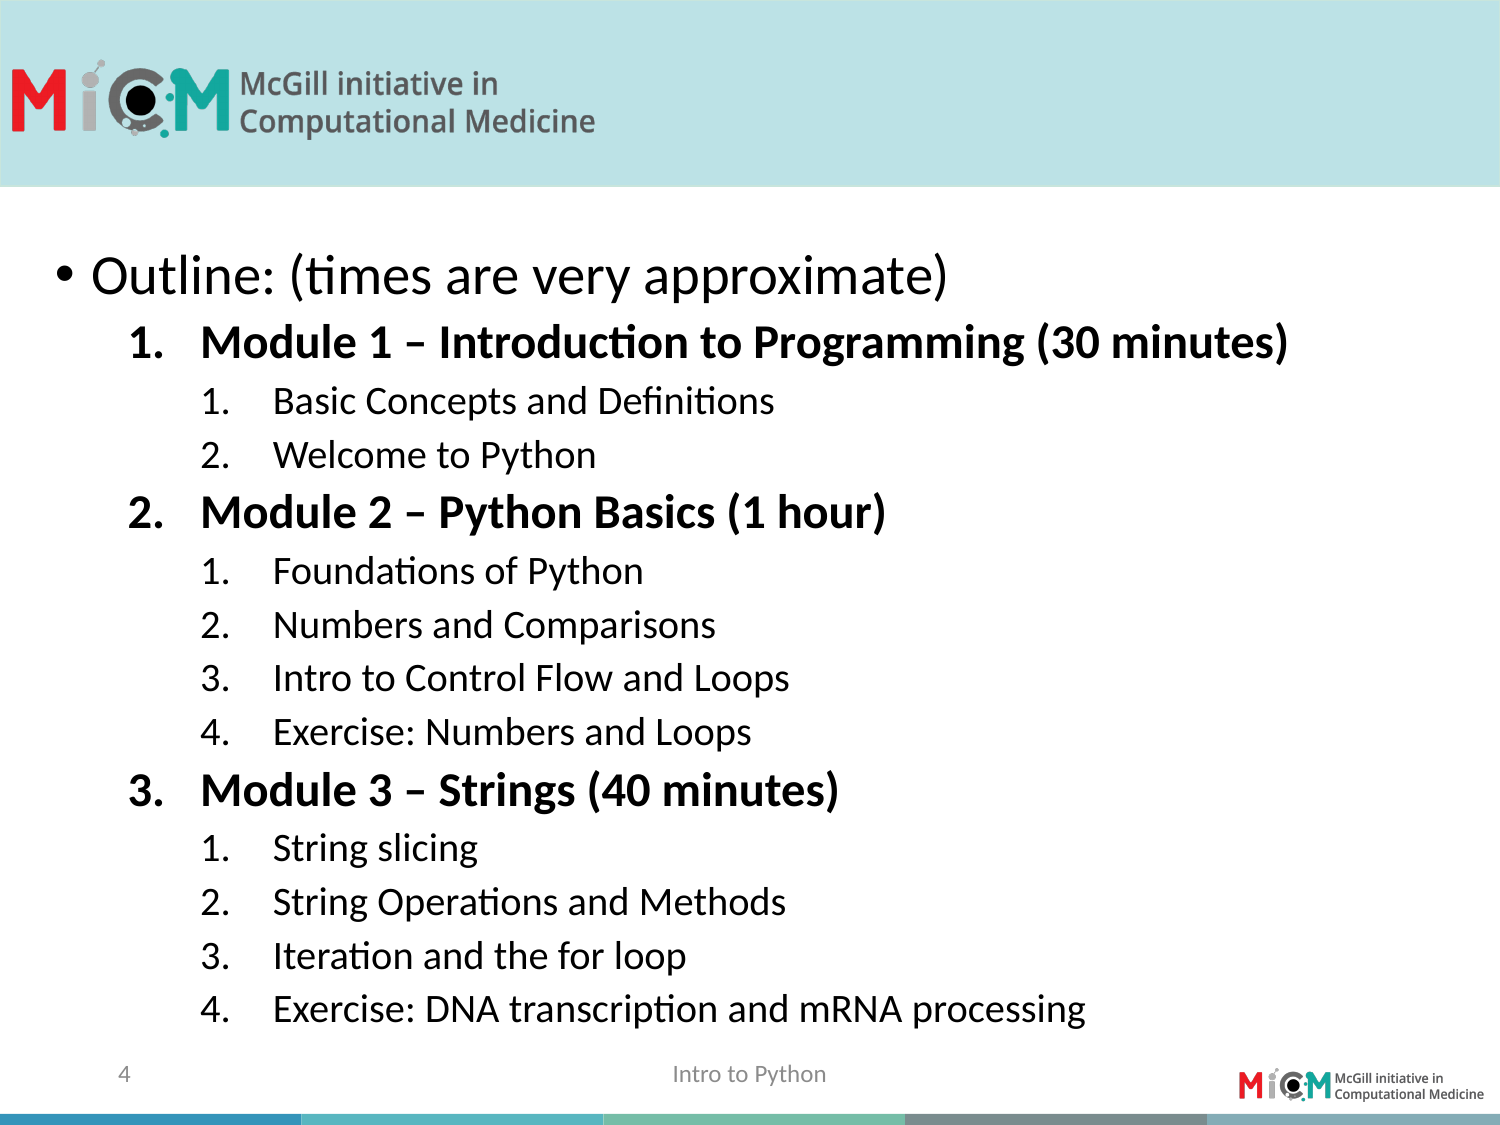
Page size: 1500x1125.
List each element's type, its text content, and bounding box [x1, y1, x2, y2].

footer Intro to Python [496, 1042, 1004, 1103]
picture [1211, 1051, 1500, 1122]
slide_number 4 [103, 1042, 441, 1103]
list Outline: (times are very approximate) Module 1 – Introduction to Programming (30 minutes) Basic Concepts and Definitions Welcome to Python Module 2 – Python Basics (1 hour) Foundations of Python Numbers and Comparisons Intro to Control Flow and Loops Exercise: Numbers and Loops Module 3 – Strings (40 minutes) String slicing String Operations and Methods Iteration and the for loop Exercise: DNA transcription and mRNA processing [39, 238, 1461, 1047]
picture [0, 19, 634, 187]
